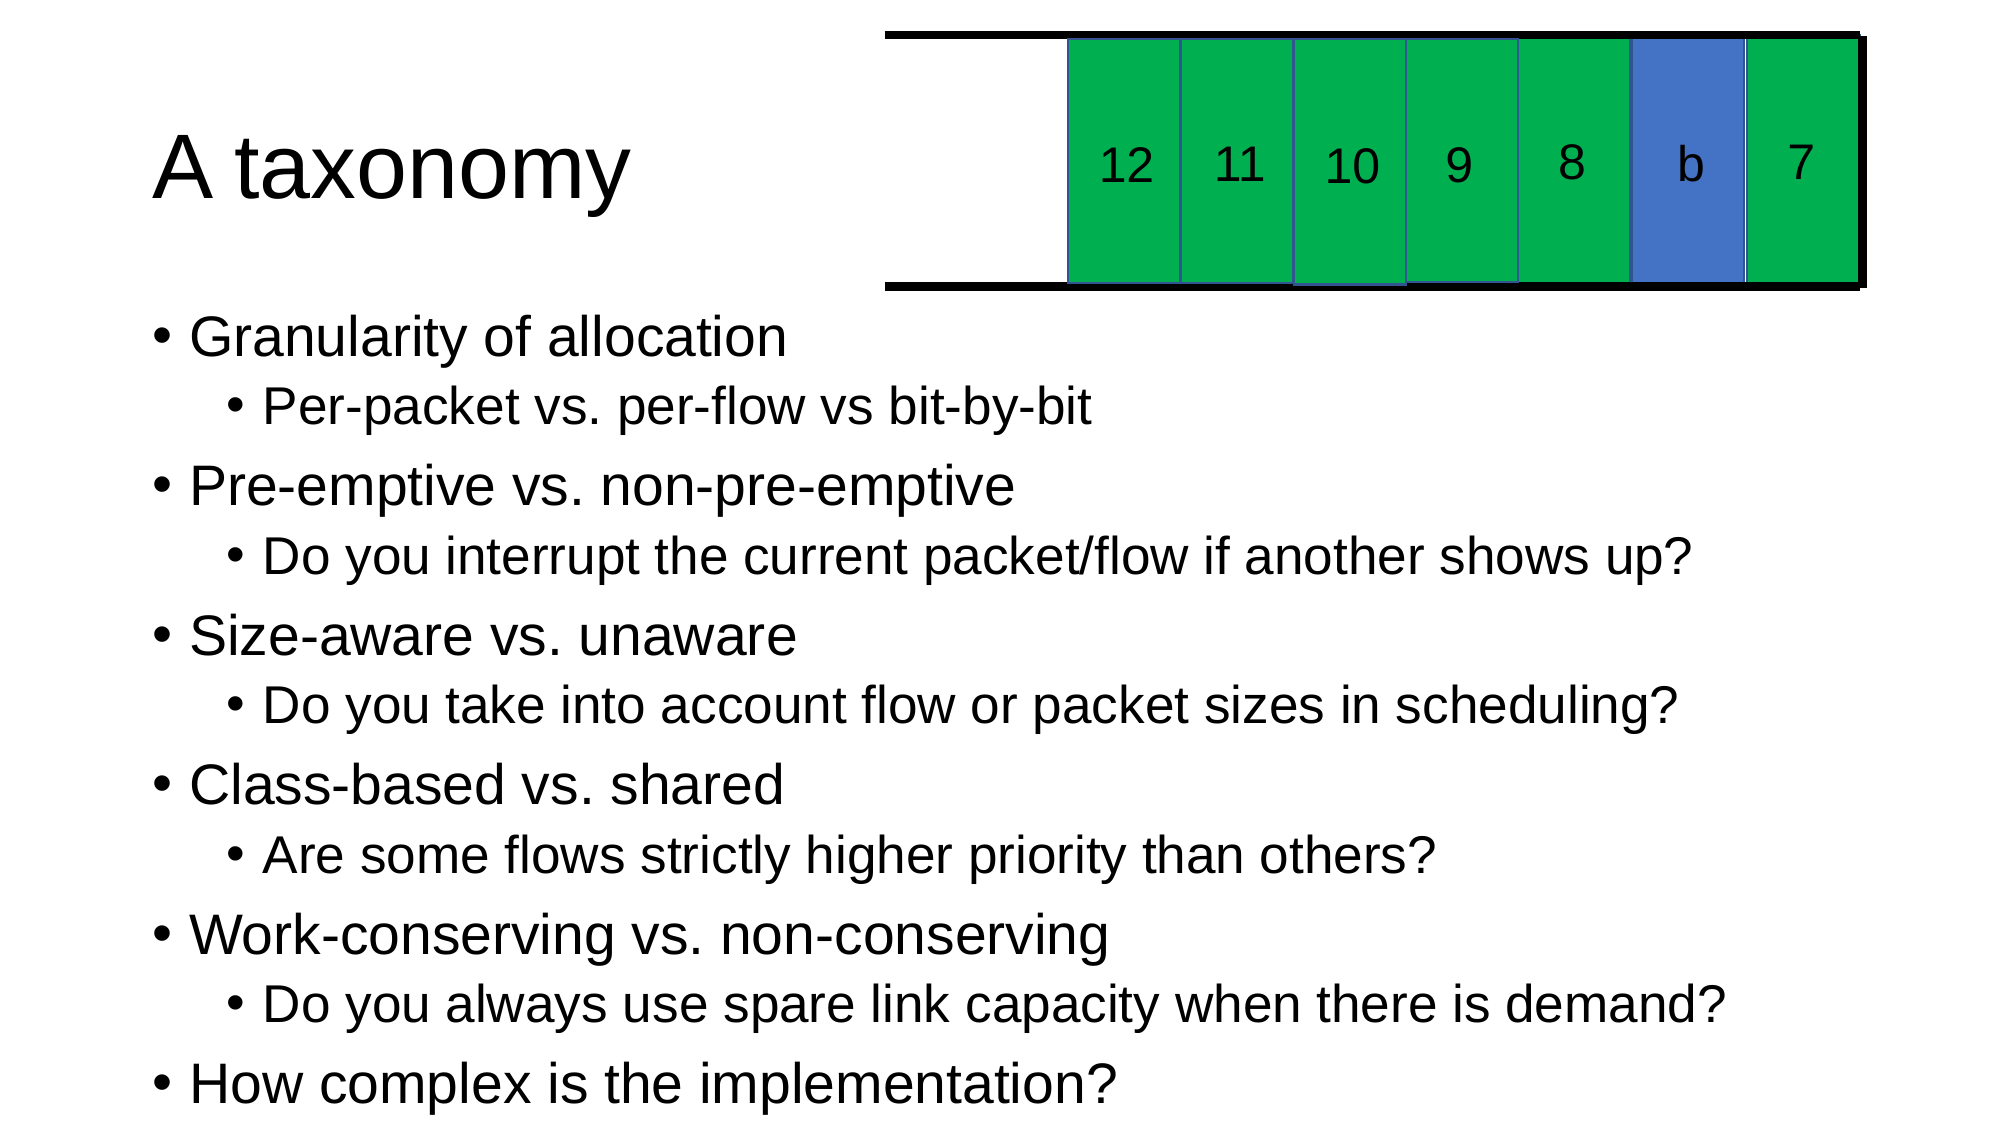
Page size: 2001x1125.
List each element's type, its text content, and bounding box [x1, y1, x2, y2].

list Granularity of allocation Per-packet vs. per-flow vs bit-by-bit Pre-emptive vs. non-pre-emptive Do you interrupt the current packet/flow if another shows up? Size-aware vs. unaware Do you take into account flow or packet sizes in scheduling? Class-based vs. shared Are some flows strictly higher priority than others? Work-conserving vs. non-conserving Do you always use spare link capacity when there is demand? How complex is the implementation? [137, 299, 1863, 1125]
title A taxonomy [137, 59, 884, 278]
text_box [884, 34, 1863, 289]
